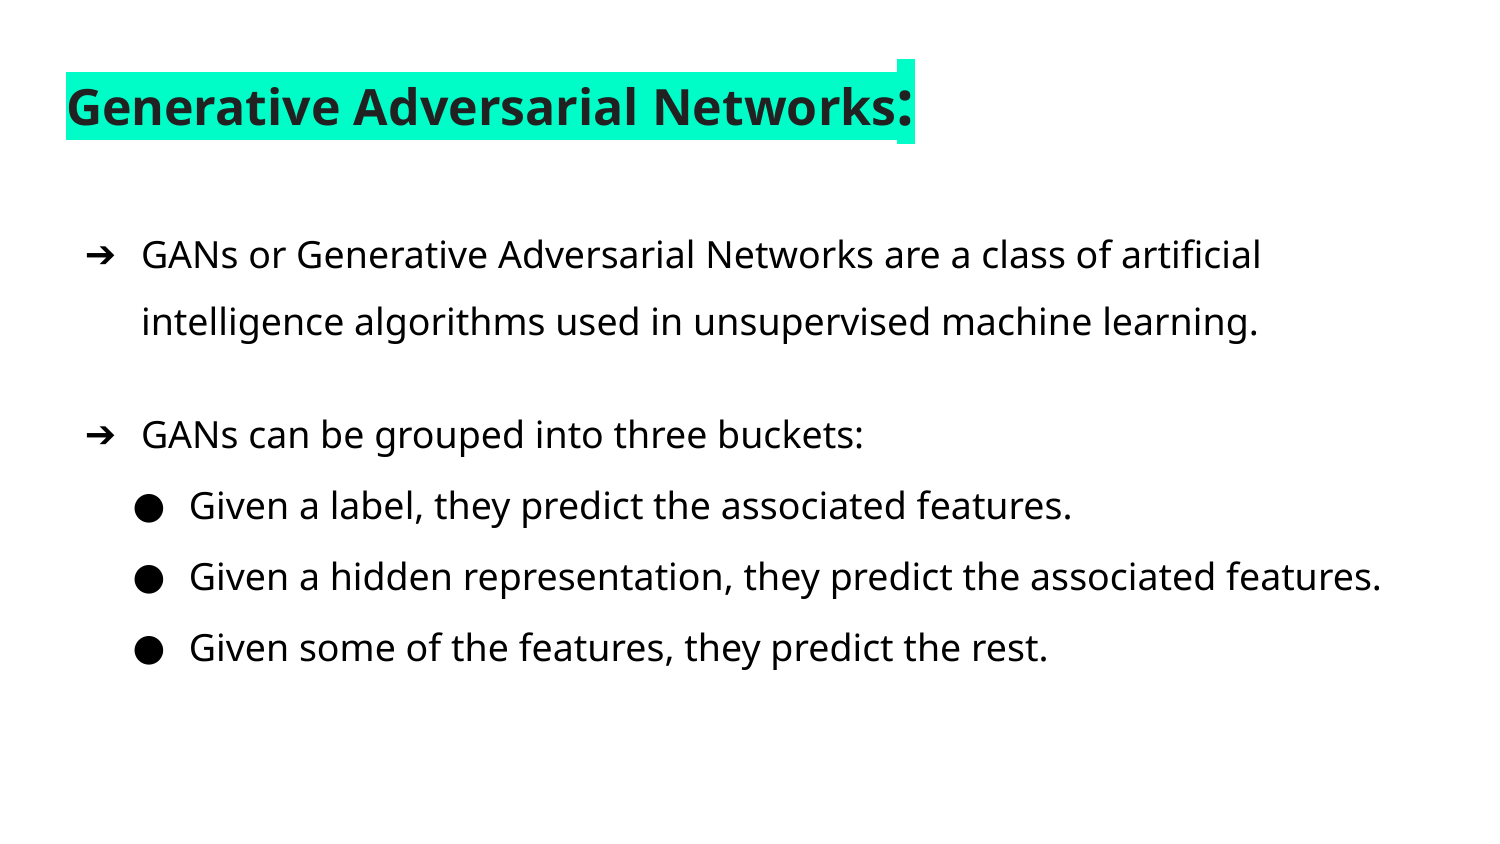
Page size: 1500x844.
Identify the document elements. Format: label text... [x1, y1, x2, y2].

list GANs or Generative Adversarial Networks are a class of artificial intelligence algorithms used in unsupervised machine learning. GANs can be grouped into three buckets: Given a label, they predict the associated features. Given a hidden representation, they predict the associated features. Given some of the features, they predict the rest. [51, 193, 1449, 797]
title Generative Adversarial Networks: [51, 48, 1449, 180]
